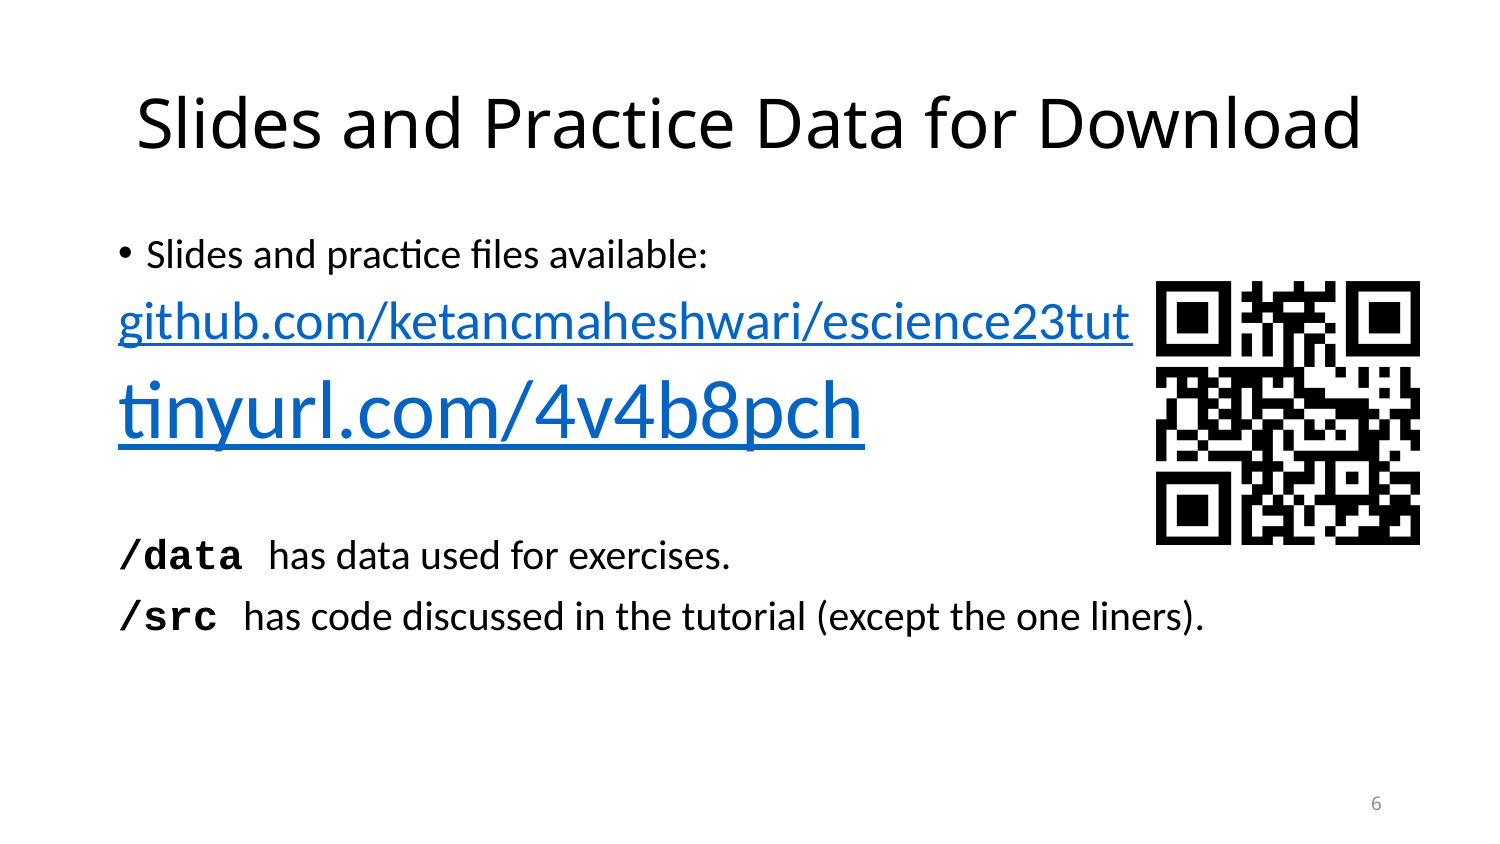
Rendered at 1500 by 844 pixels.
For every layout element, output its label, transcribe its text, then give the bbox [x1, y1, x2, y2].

slide_number 6 [1059, 782, 1397, 827]
picture [1155, 279, 1420, 545]
list Slides and practice files available: github.com/ketancmaheshwari/escience23tut tinyurl.com/4v4b8pch /data has data used for exercises. /src has code discussed in the tutorial (except the one liners). [103, 224, 1397, 760]
title Slides and Practice Data for Download [103, 44, 1397, 208]
